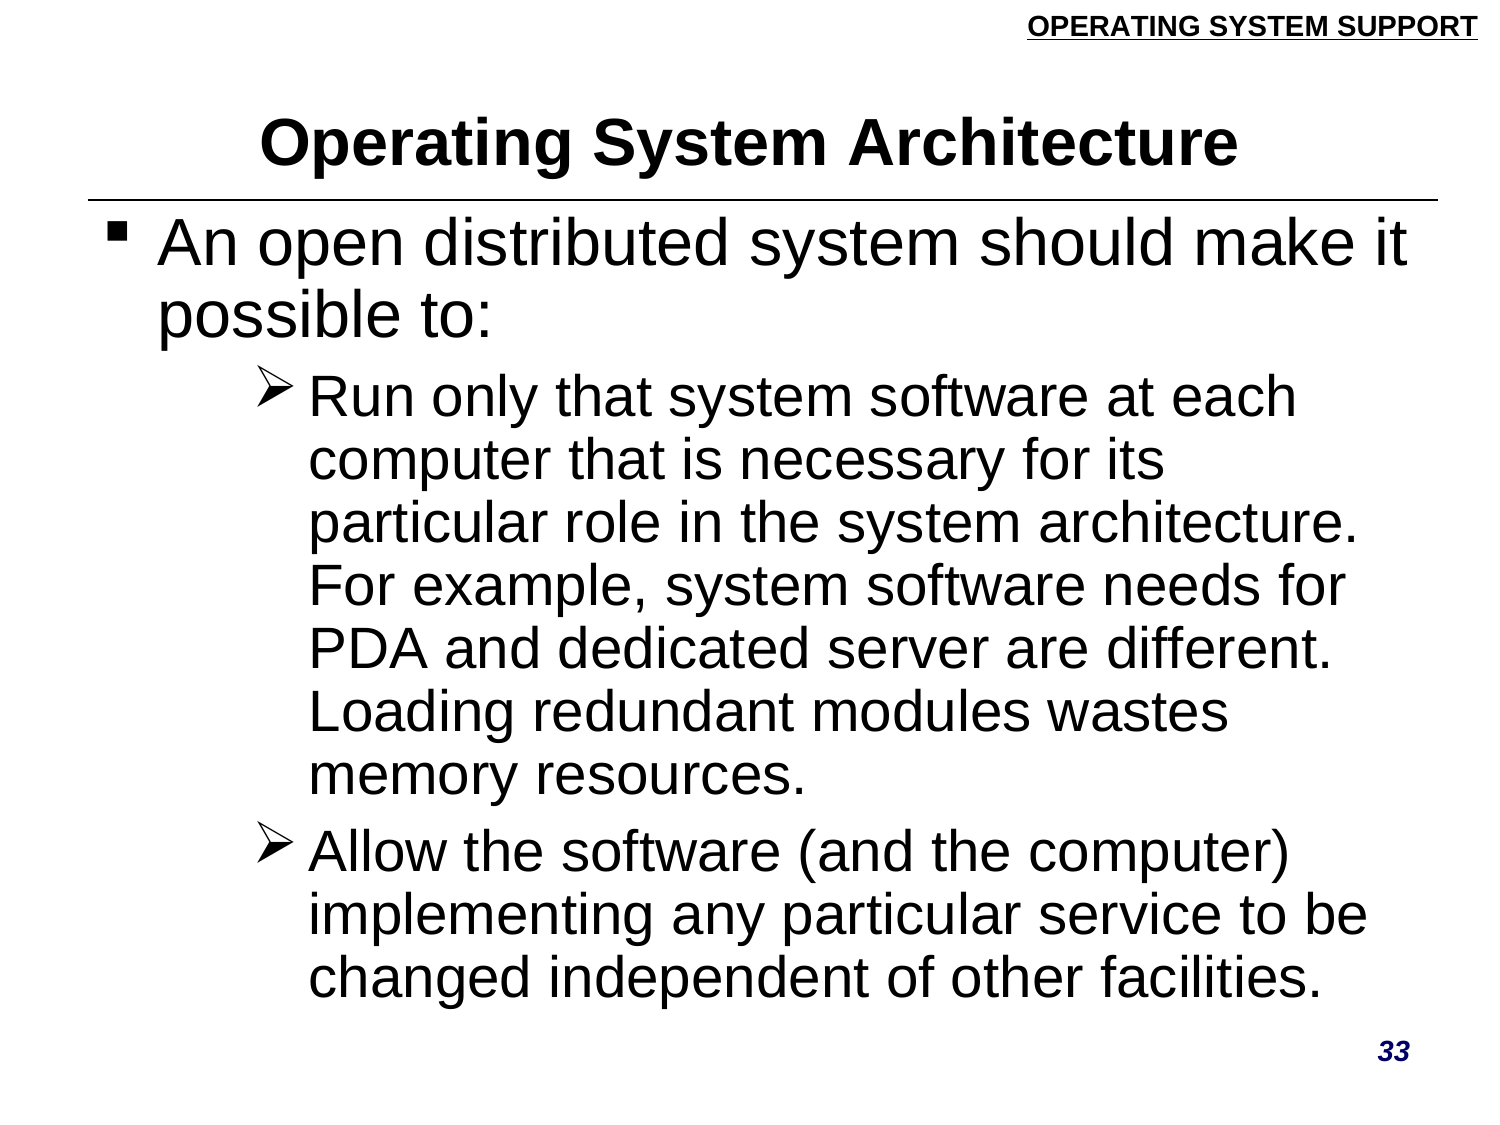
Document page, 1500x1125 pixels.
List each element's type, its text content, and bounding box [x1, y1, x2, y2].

title Operating System Architecture [75, 91, 1425, 187]
text_box <number> [1074, 1024, 1425, 1103]
table_header An open distributed system should make it possible to: Run only that system software at each computer that is necessary for its particular role in the system architecture. For example, system software needs for PDA and dedicated server are different. Loading redundant modules wastes memory resources. Allow the software (and the computer) implementing any particular service to be changed independent of other facilities. [88, 201, 1438, 1018]
